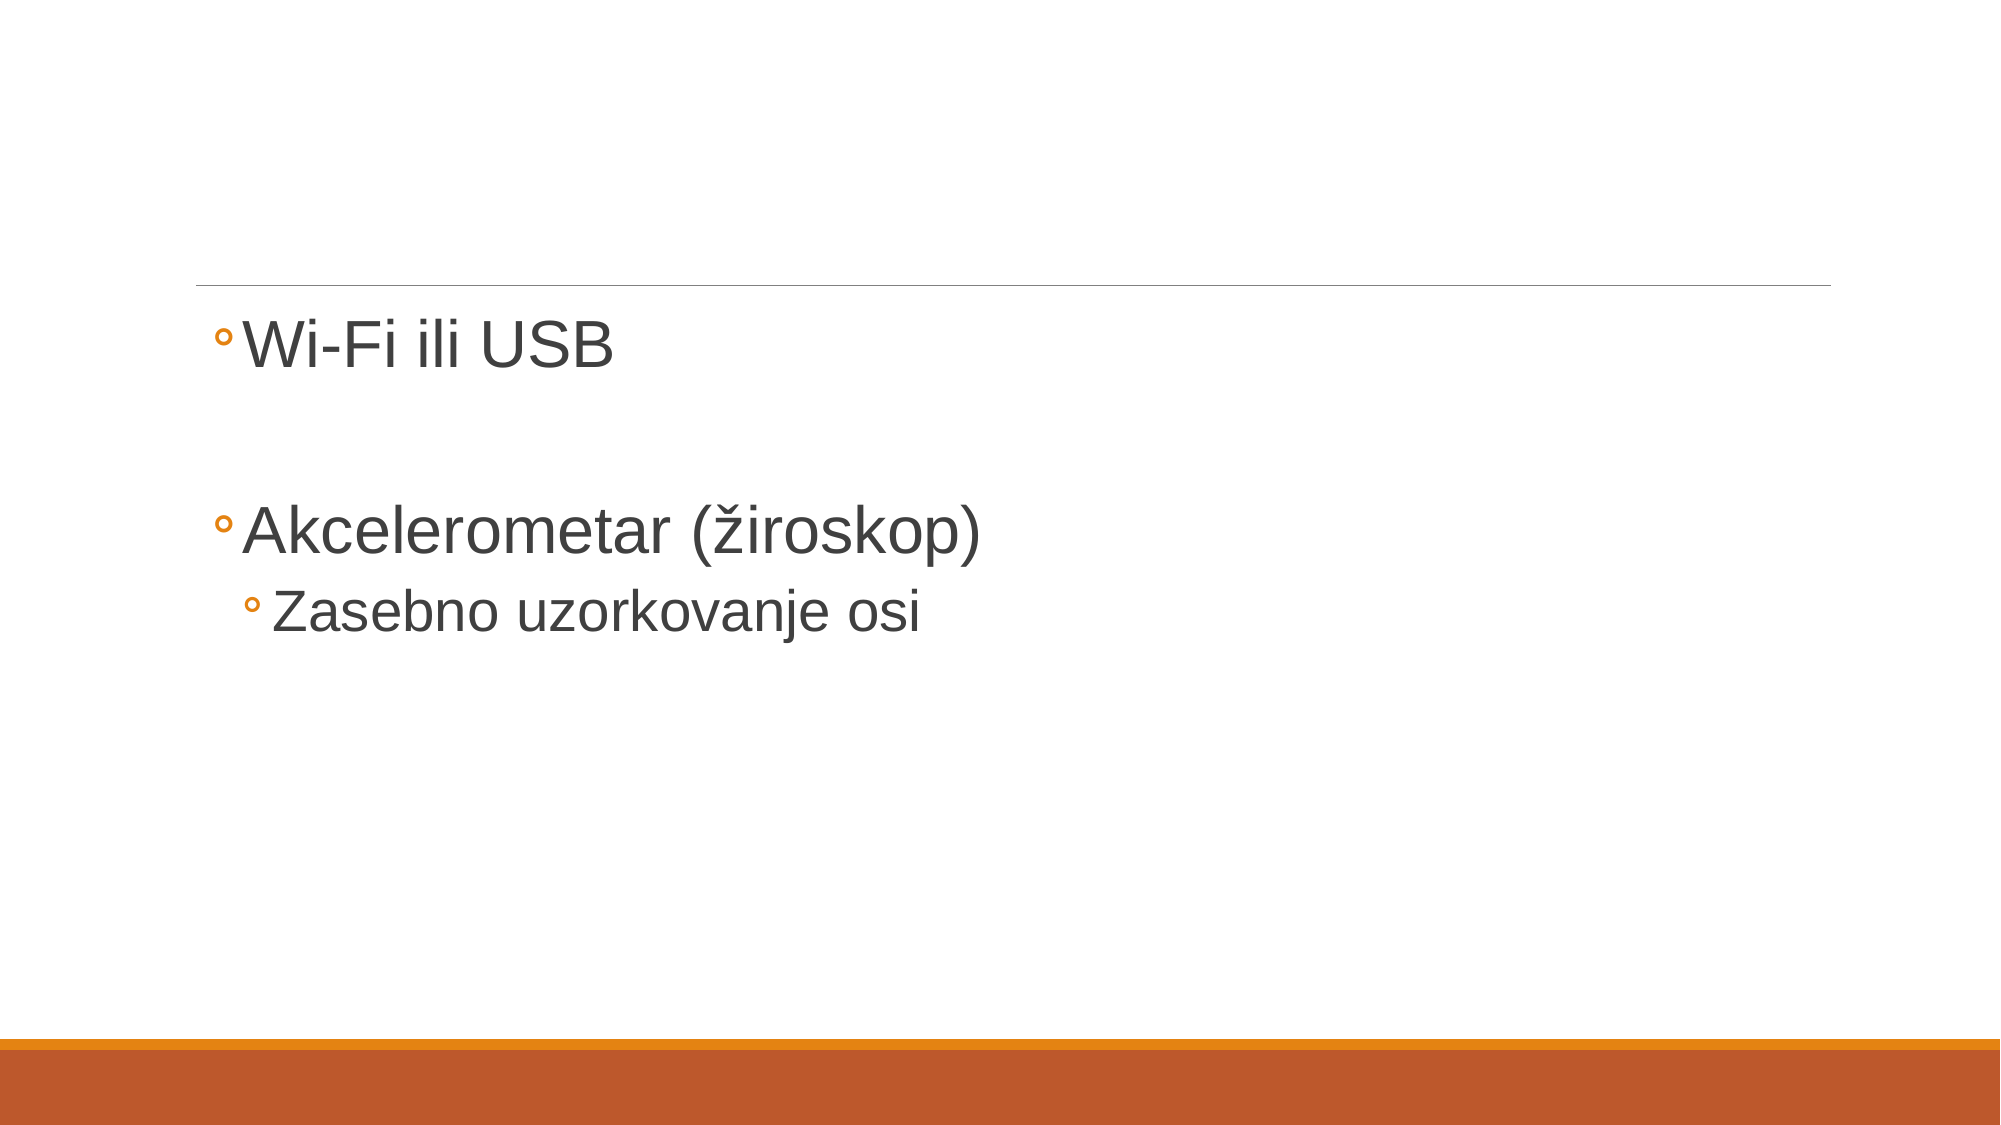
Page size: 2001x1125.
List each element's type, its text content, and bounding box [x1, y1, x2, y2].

list Wi-Fi ili USB Akcelerometar (žiroskop) Zasebno uzorkovanje osi [180, 302, 1830, 963]
